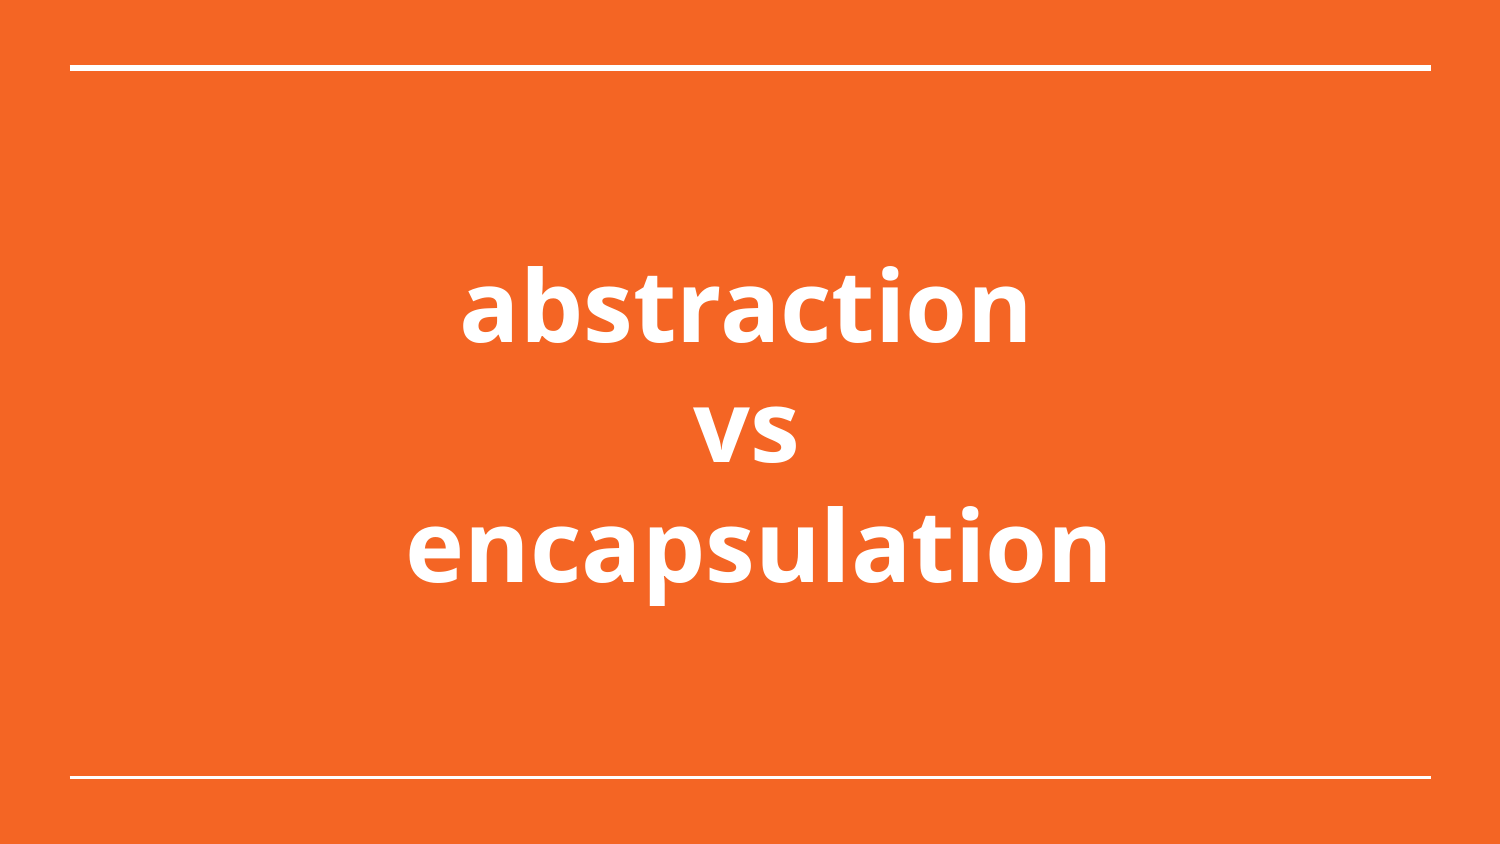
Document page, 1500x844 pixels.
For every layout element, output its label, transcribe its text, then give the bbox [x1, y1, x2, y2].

title abstraction vs encapsulation [66, 296, 1428, 550]
